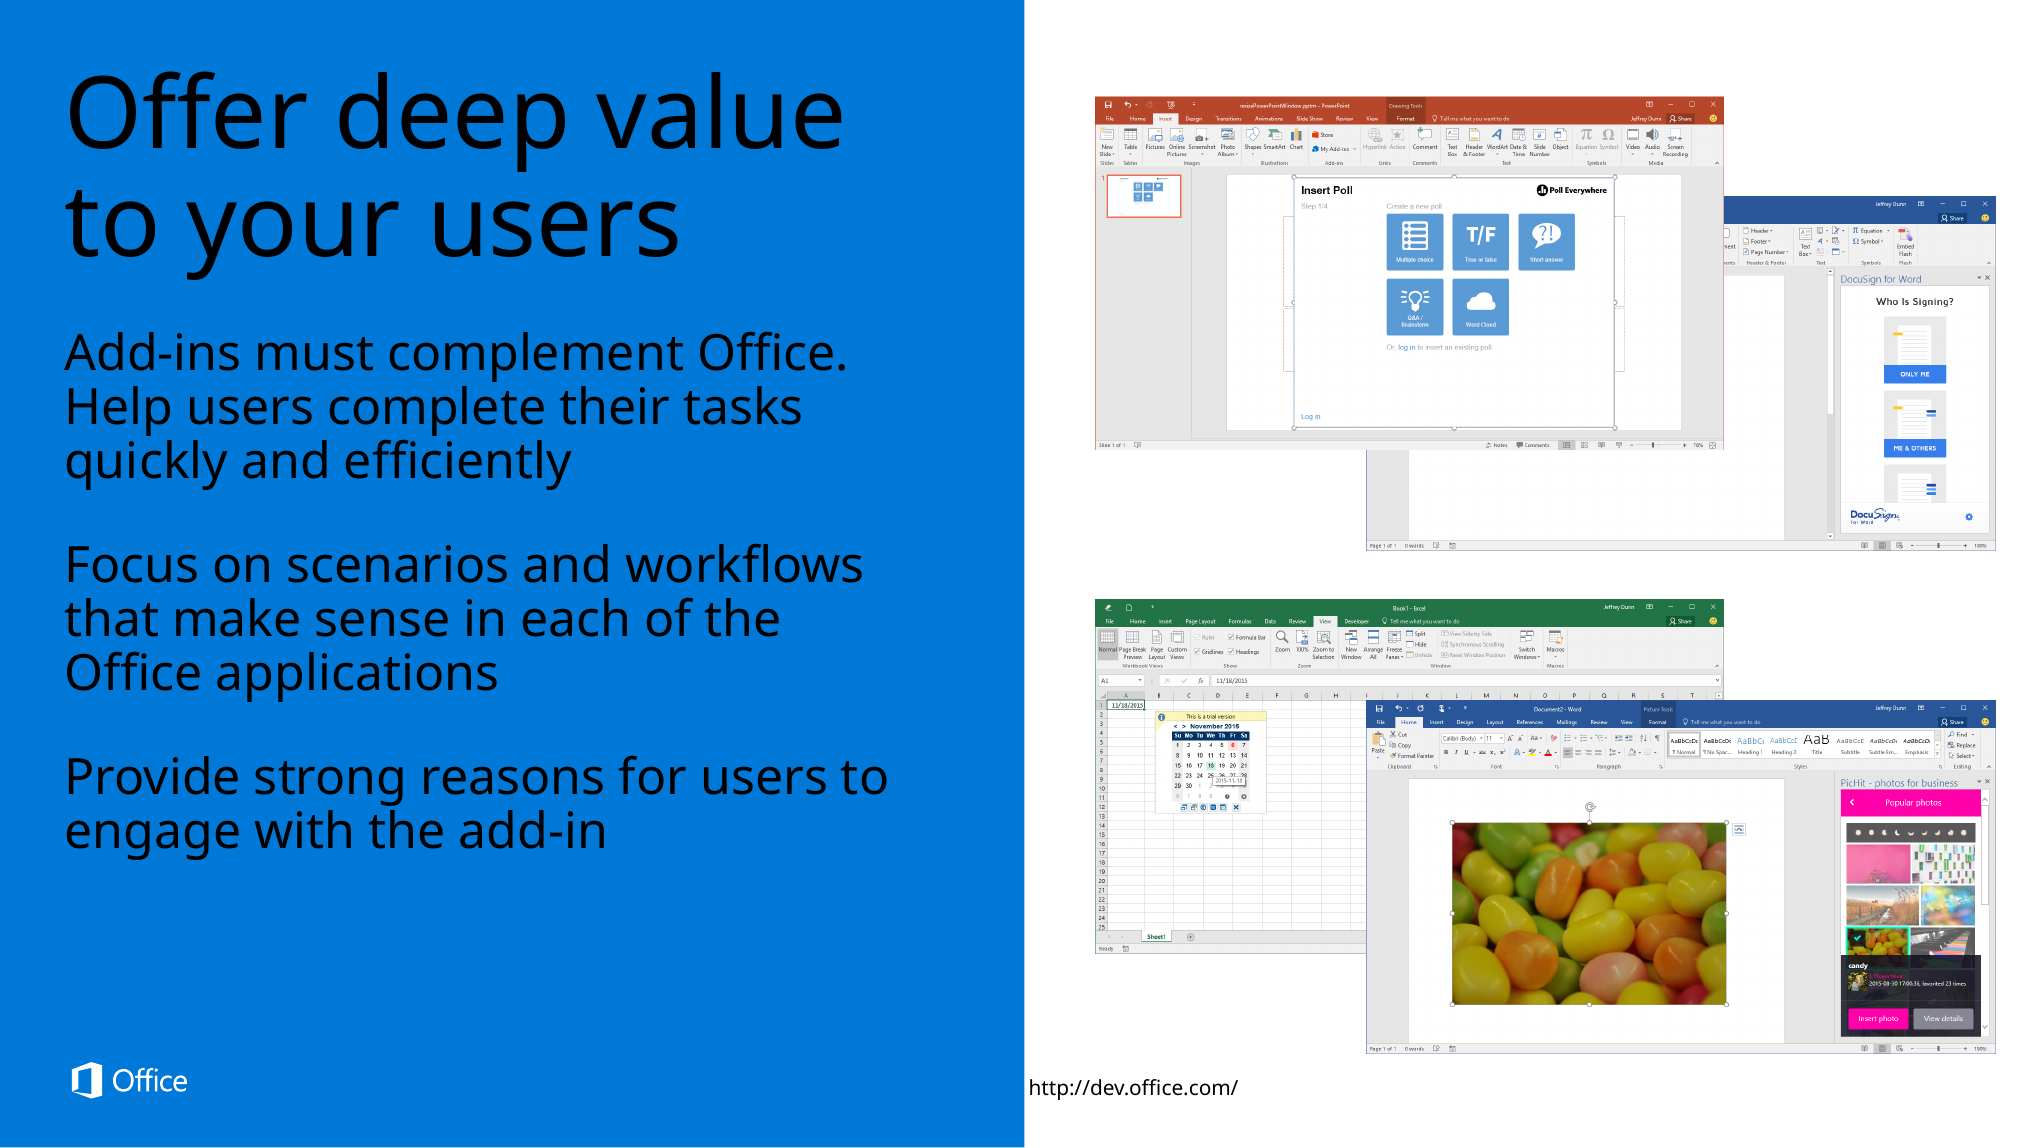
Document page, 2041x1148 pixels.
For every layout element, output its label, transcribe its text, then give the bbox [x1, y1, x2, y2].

picture [1094, 95, 1996, 551]
picture [1094, 599, 1996, 1055]
list Offer deep value to your users Add-ins must complement Office. Help users complete their tasks quickly and efficiently Focus on scenarios and workflows that make sense in each of the Office applications Provide strong reasons for users to engage with the add-in [40, 46, 946, 782]
